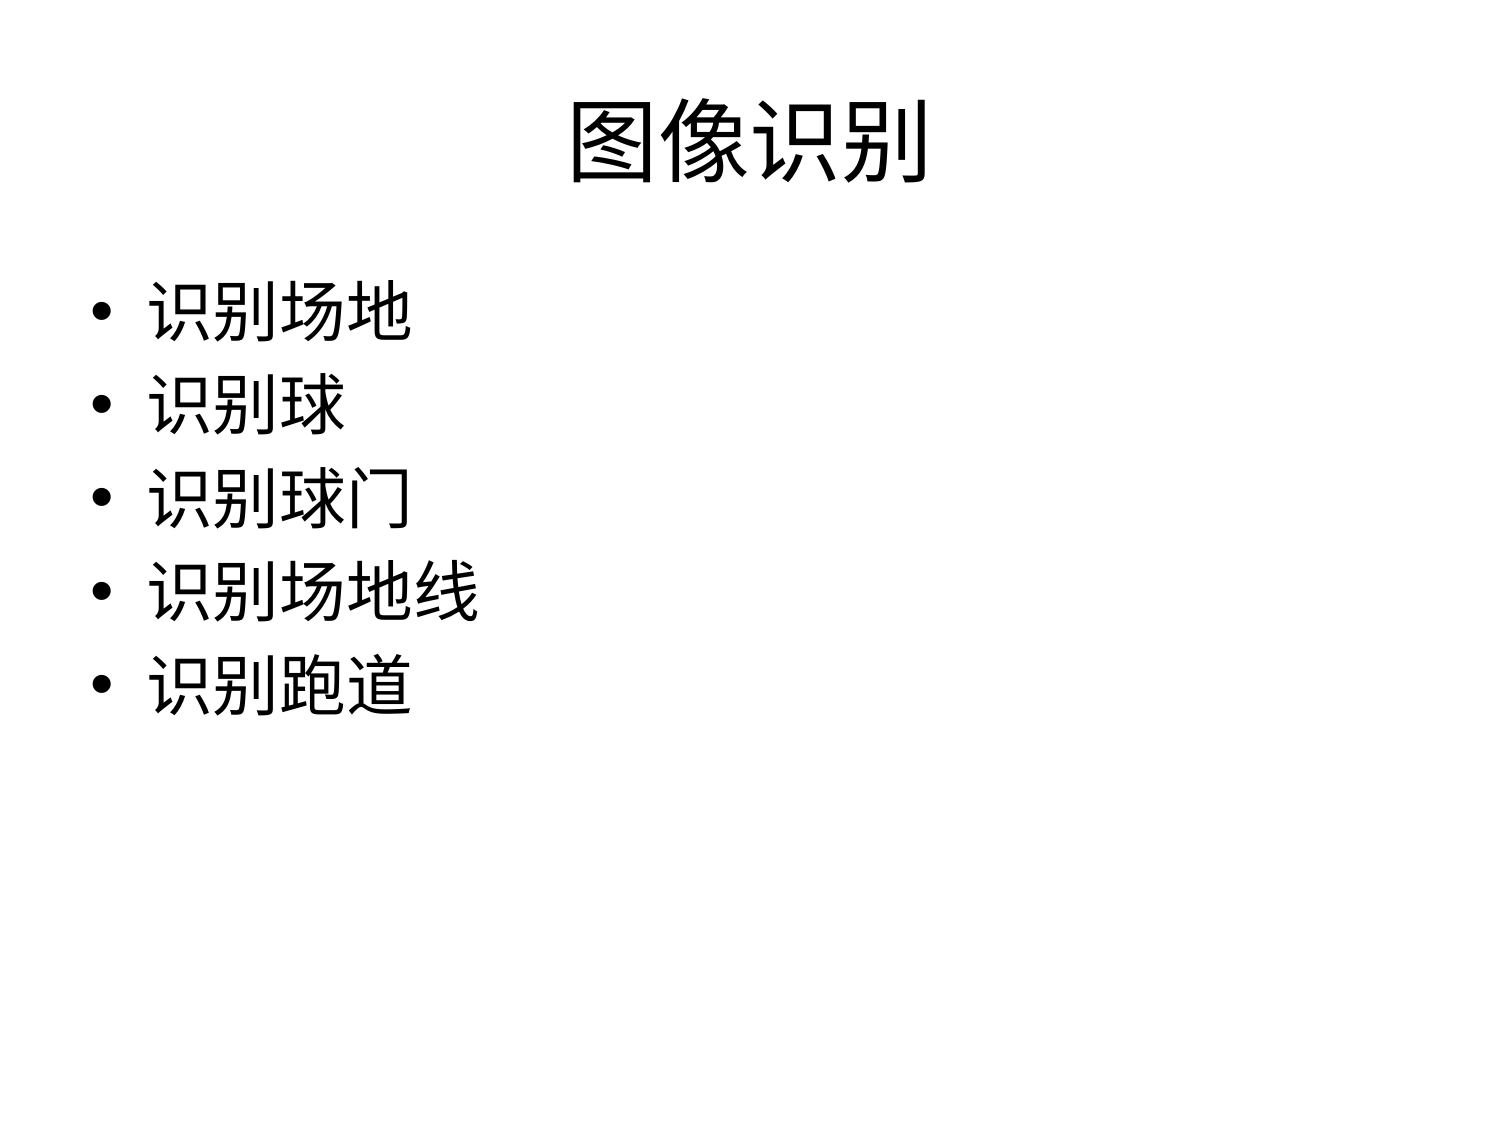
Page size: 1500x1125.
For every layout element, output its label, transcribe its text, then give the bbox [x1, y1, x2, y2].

list 识别场地 识别球 识别球门 识别场地线 识别跑道 [75, 262, 1425, 1005]
title 图像识别 [75, 45, 1425, 233]
